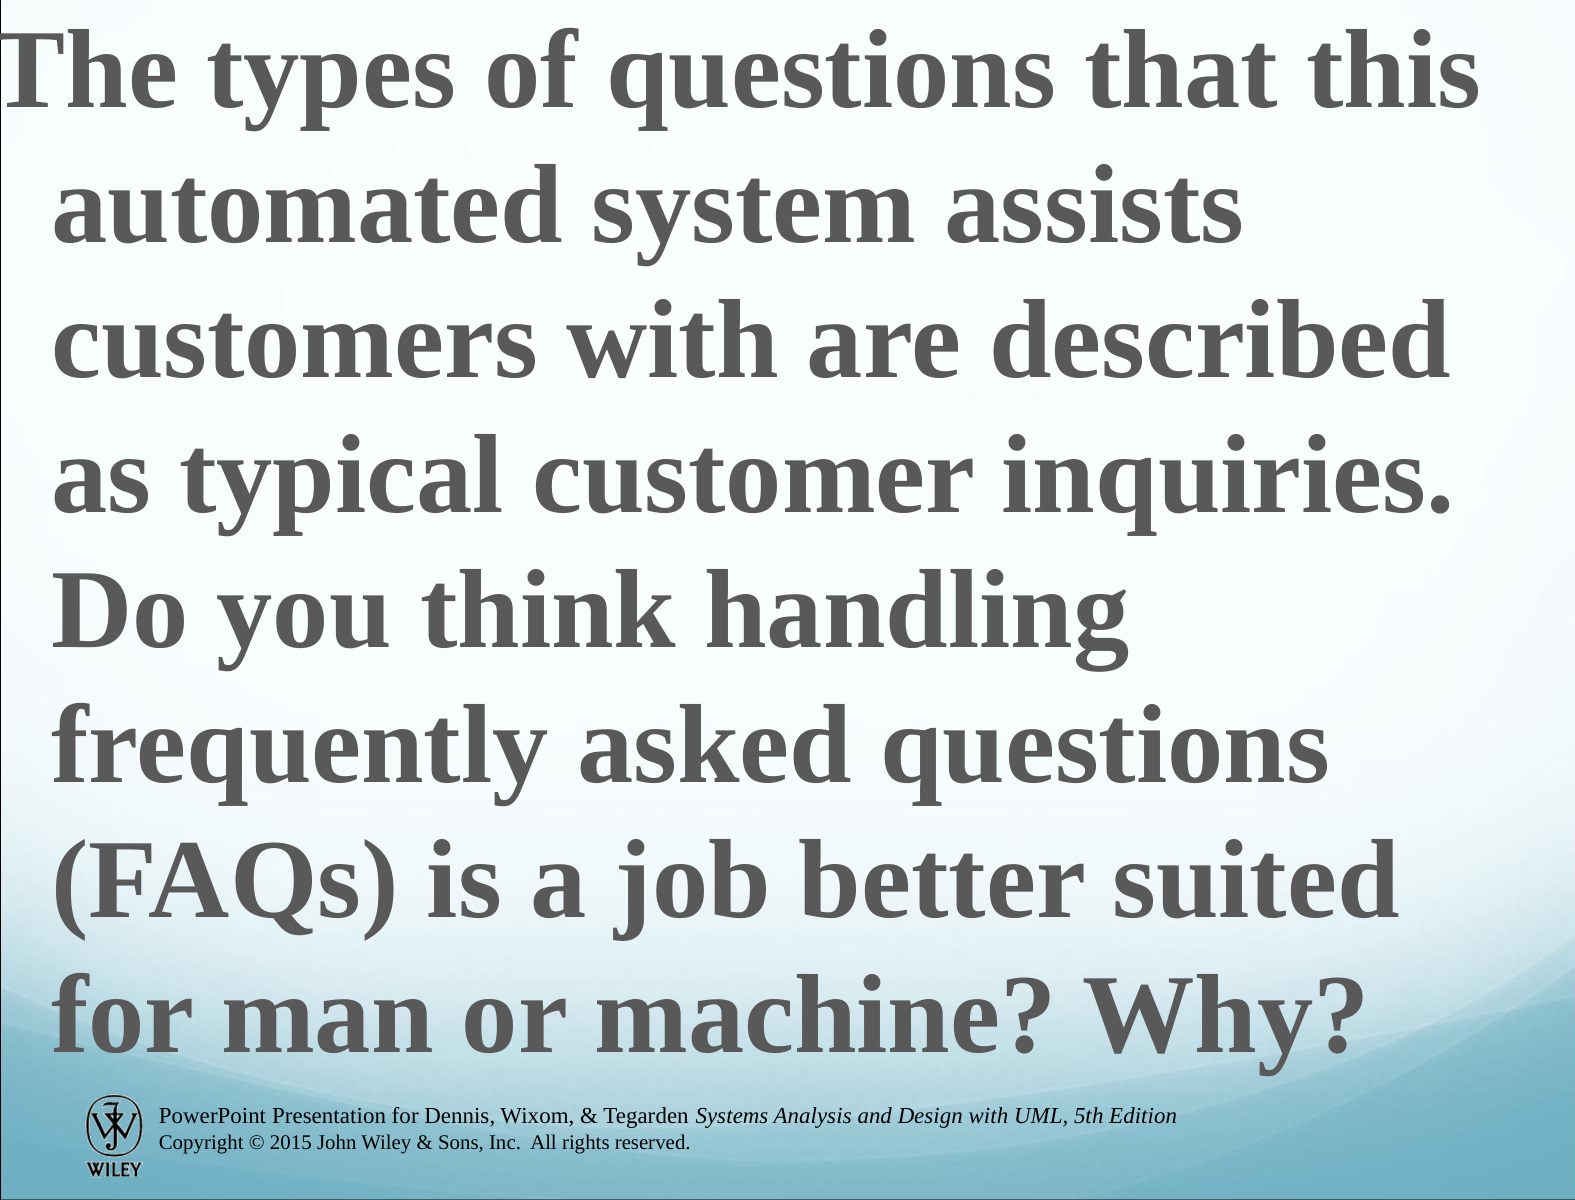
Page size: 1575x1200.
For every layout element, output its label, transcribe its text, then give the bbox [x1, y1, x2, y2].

list The types of questions that this automated system assists customers with are described as typical customer inquiries. Do you think handling frequently asked questions (FAQs) is a job better suited for man or machine? Why? [0, 0, 1575, 1041]
picture [0, 1041, 1575, 1200]
